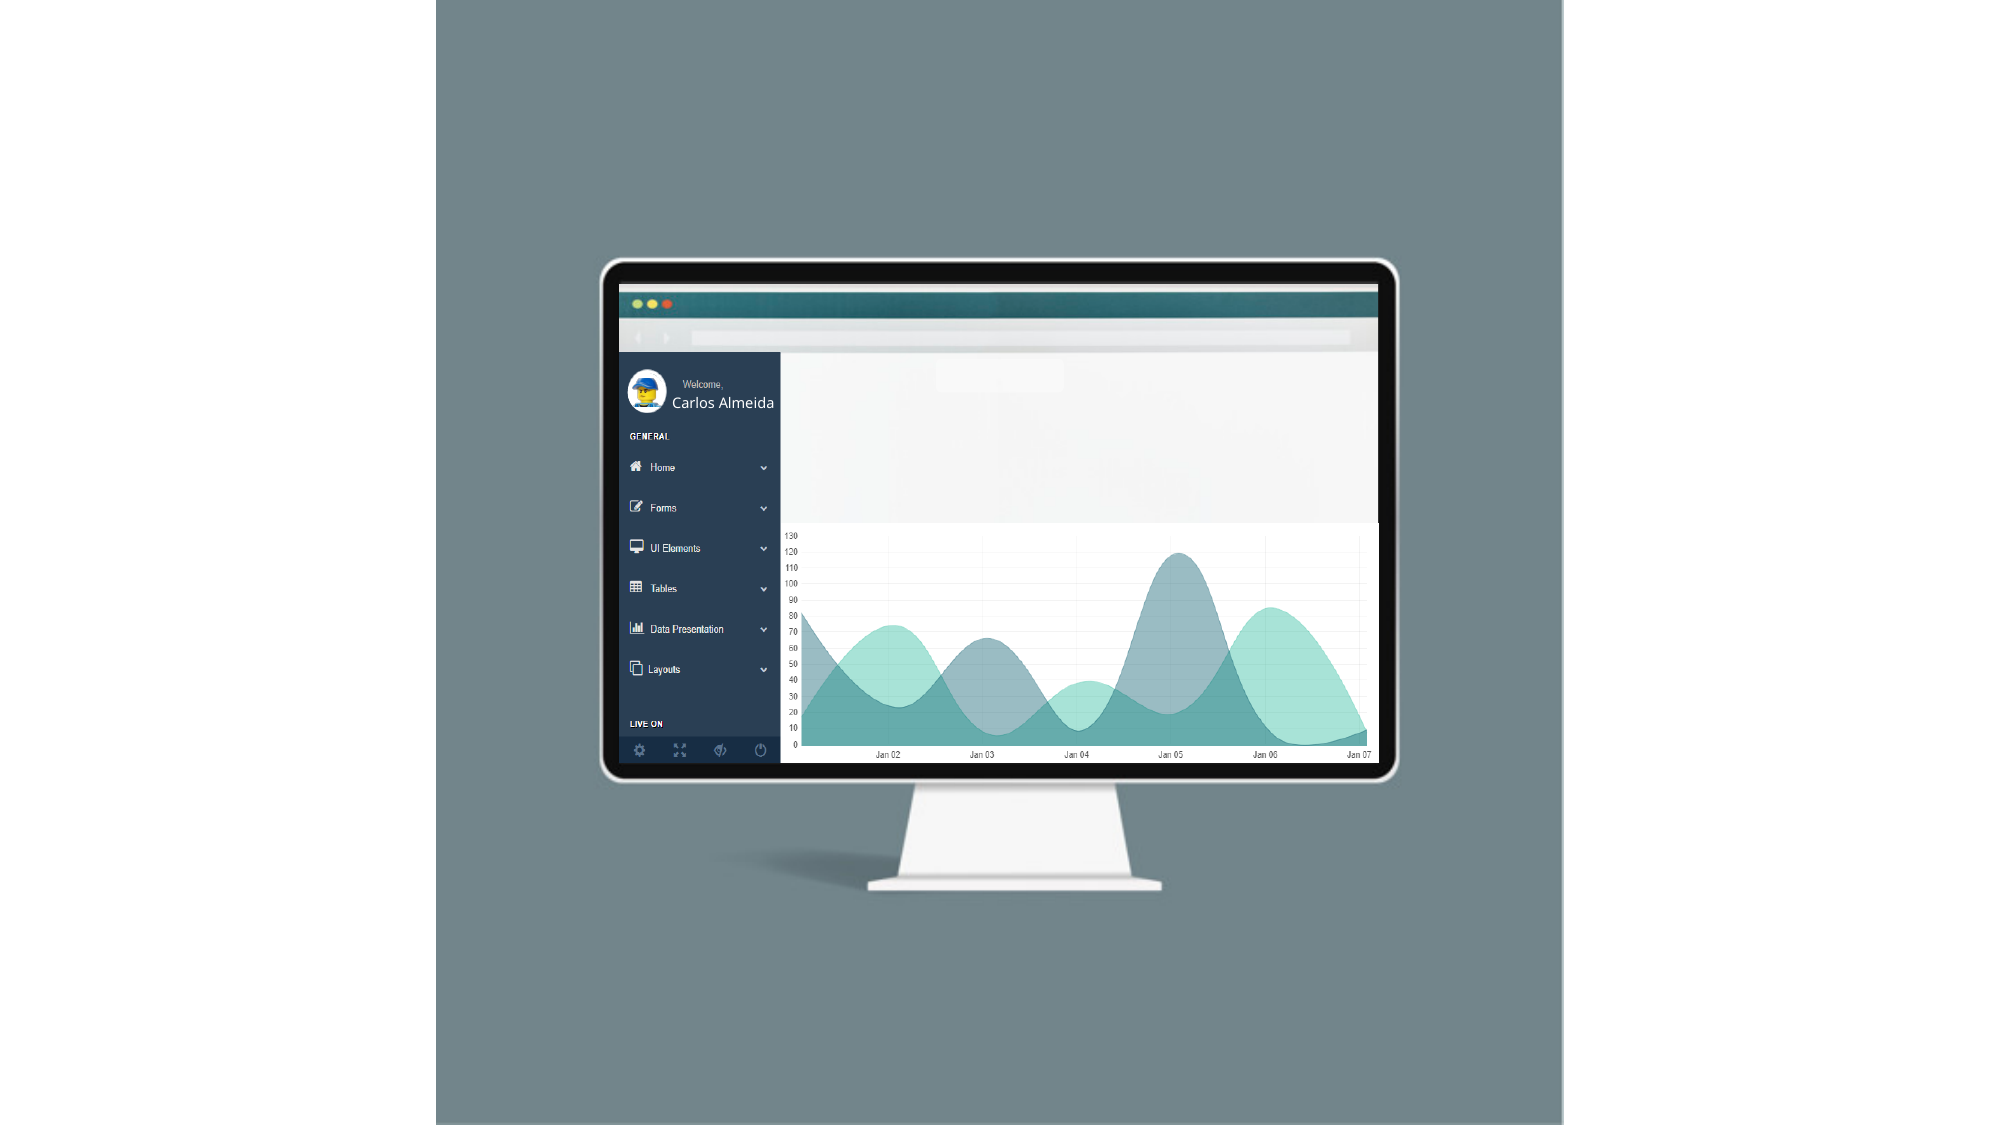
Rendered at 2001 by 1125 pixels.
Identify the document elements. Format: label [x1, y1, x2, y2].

picture [436, 0, 1564, 1125]
